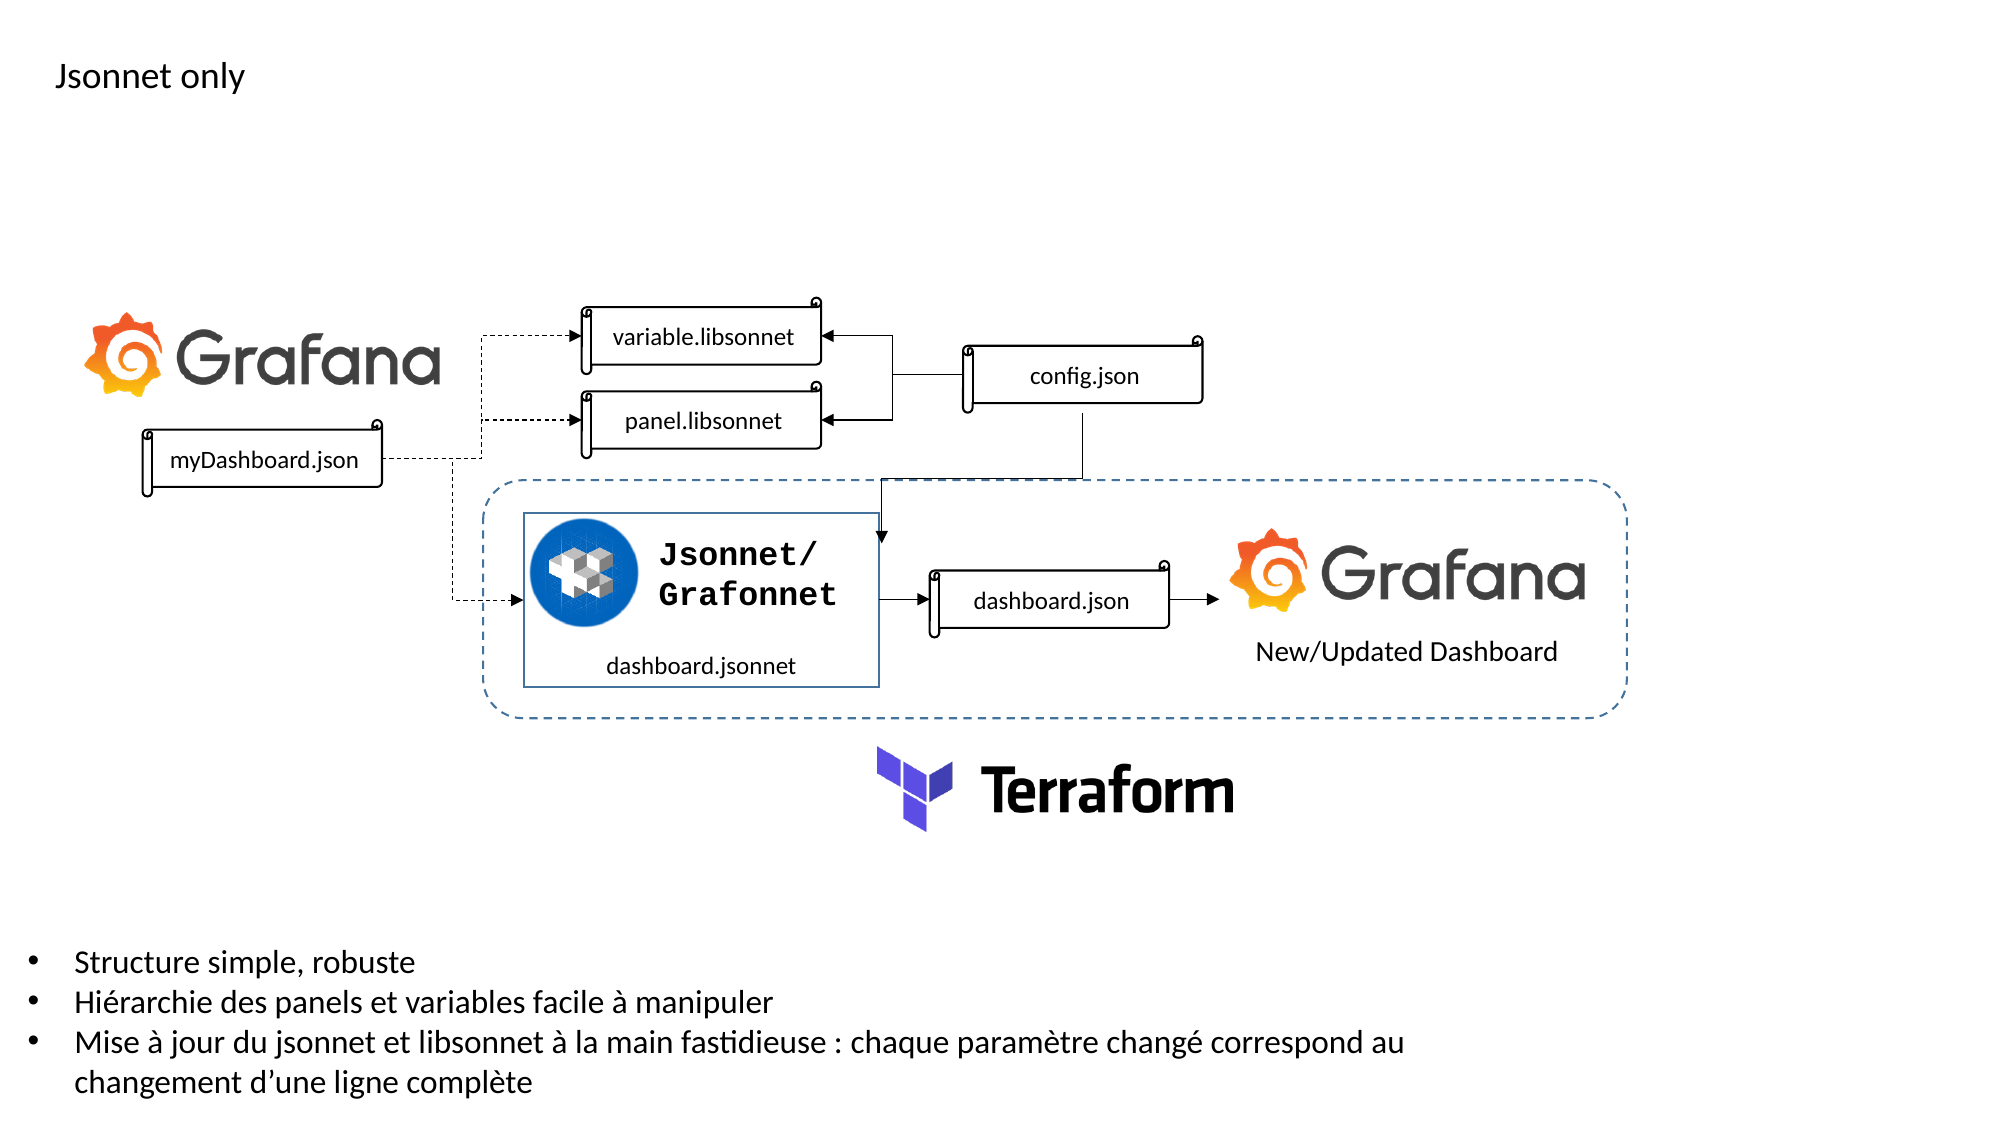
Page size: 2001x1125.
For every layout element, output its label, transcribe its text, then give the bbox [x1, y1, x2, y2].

text_box Structure simple, robuste Hiérarchie des panels et variables facile à manipuler Mise à jour du jsonnet et libsonnet à la main fastidieuse : chaque paramètre changé correspond au changement d’une ligne complète [12, 932, 1585, 1107]
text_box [382, 459, 524, 601]
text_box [382, 335, 582, 459]
text_box Jsonnet only [40, 43, 869, 103]
text_box panel.libsonnet [582, 380, 823, 460]
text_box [912, 372, 1053, 574]
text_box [821, 374, 912, 421]
text_box [482, 479, 1628, 720]
picture [877, 746, 1233, 832]
text_box myDashboard.json [141, 418, 382, 498]
text_box dashboard.json [928, 559, 1171, 639]
picture [84, 312, 440, 397]
picture [1229, 528, 1585, 612]
text_box variable.libsonnet [580, 296, 823, 376]
picture [523, 512, 644, 633]
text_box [821, 335, 964, 374]
text_box config.json [964, 335, 1204, 405]
